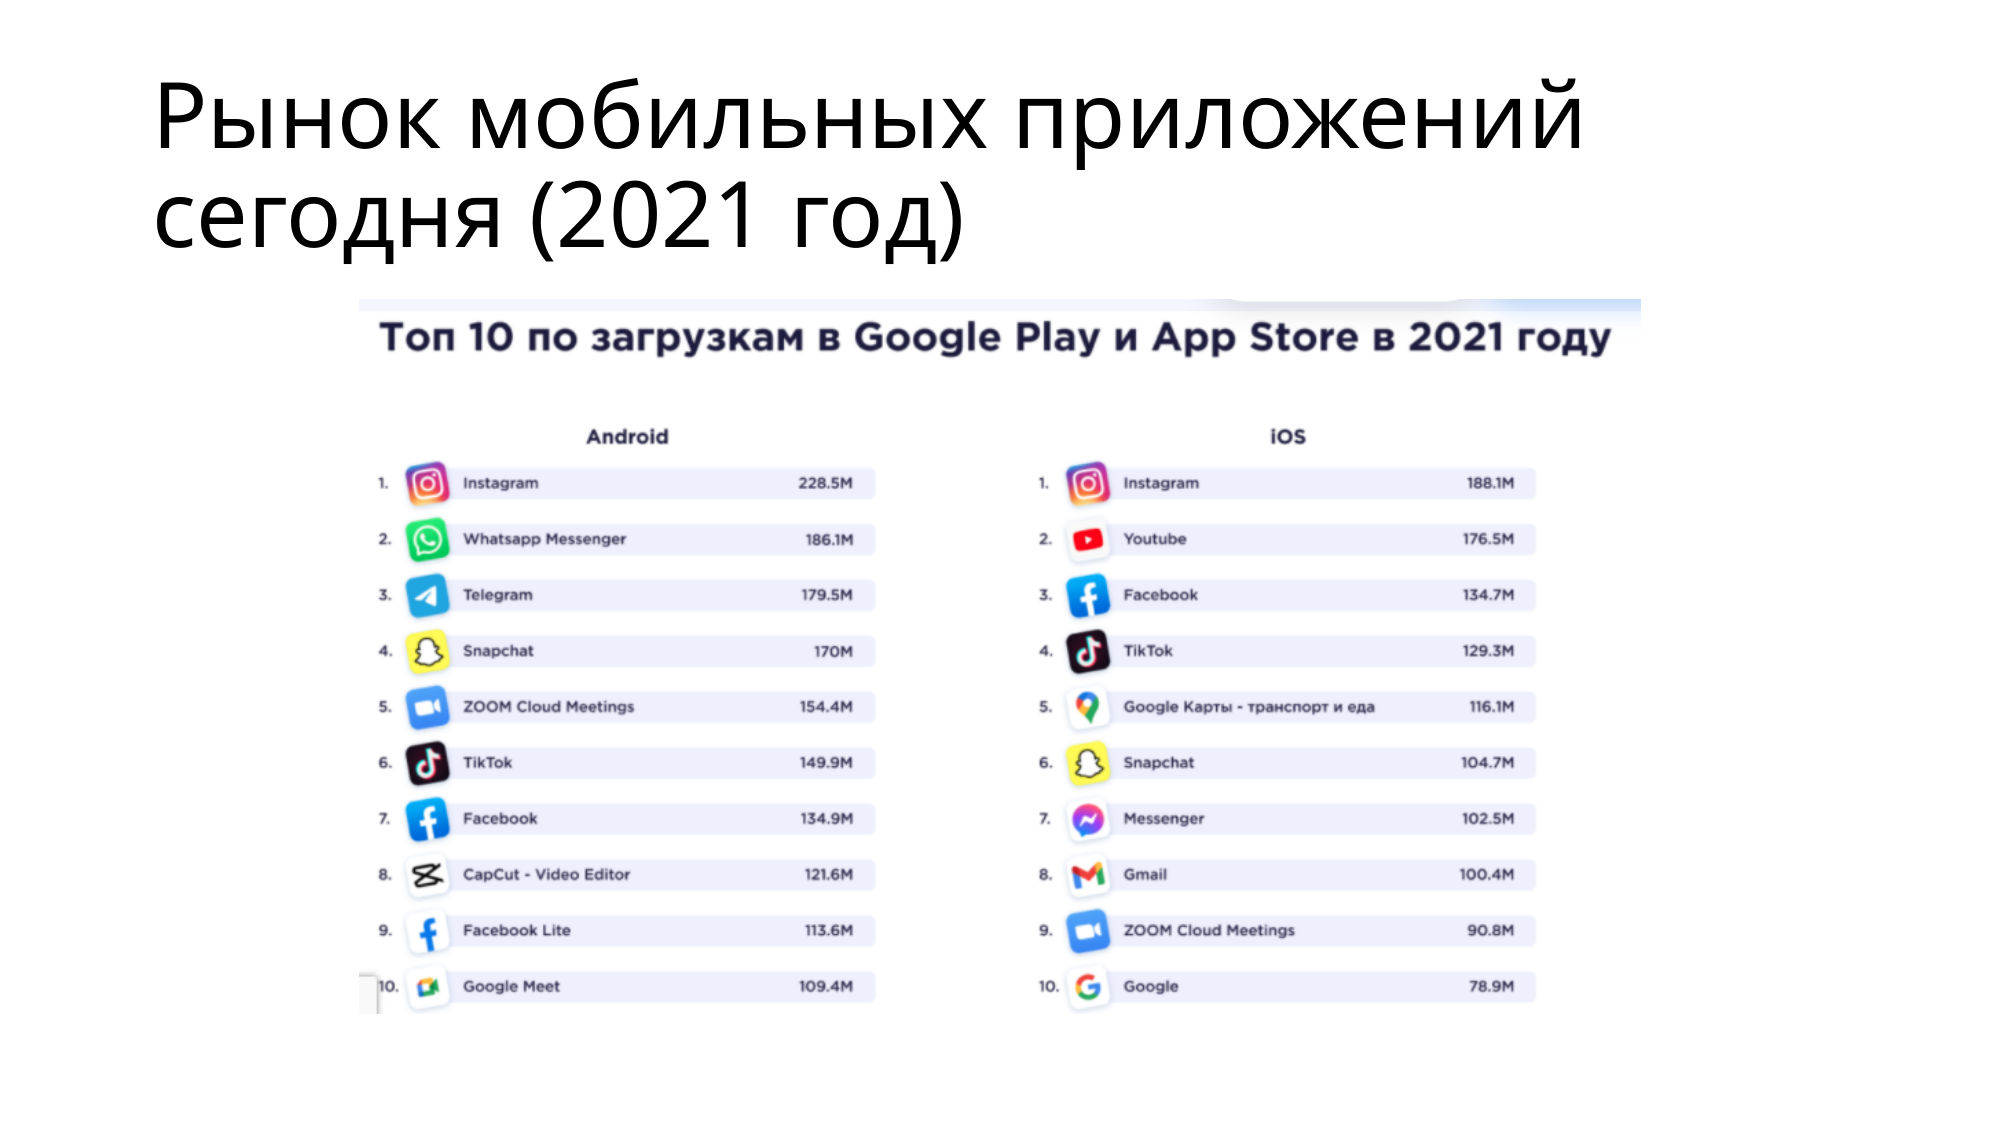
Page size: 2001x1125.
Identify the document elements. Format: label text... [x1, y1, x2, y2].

title Рынок мобильных приложений сегодня (2021 год) [137, 59, 1863, 278]
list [359, 299, 1641, 1014]
